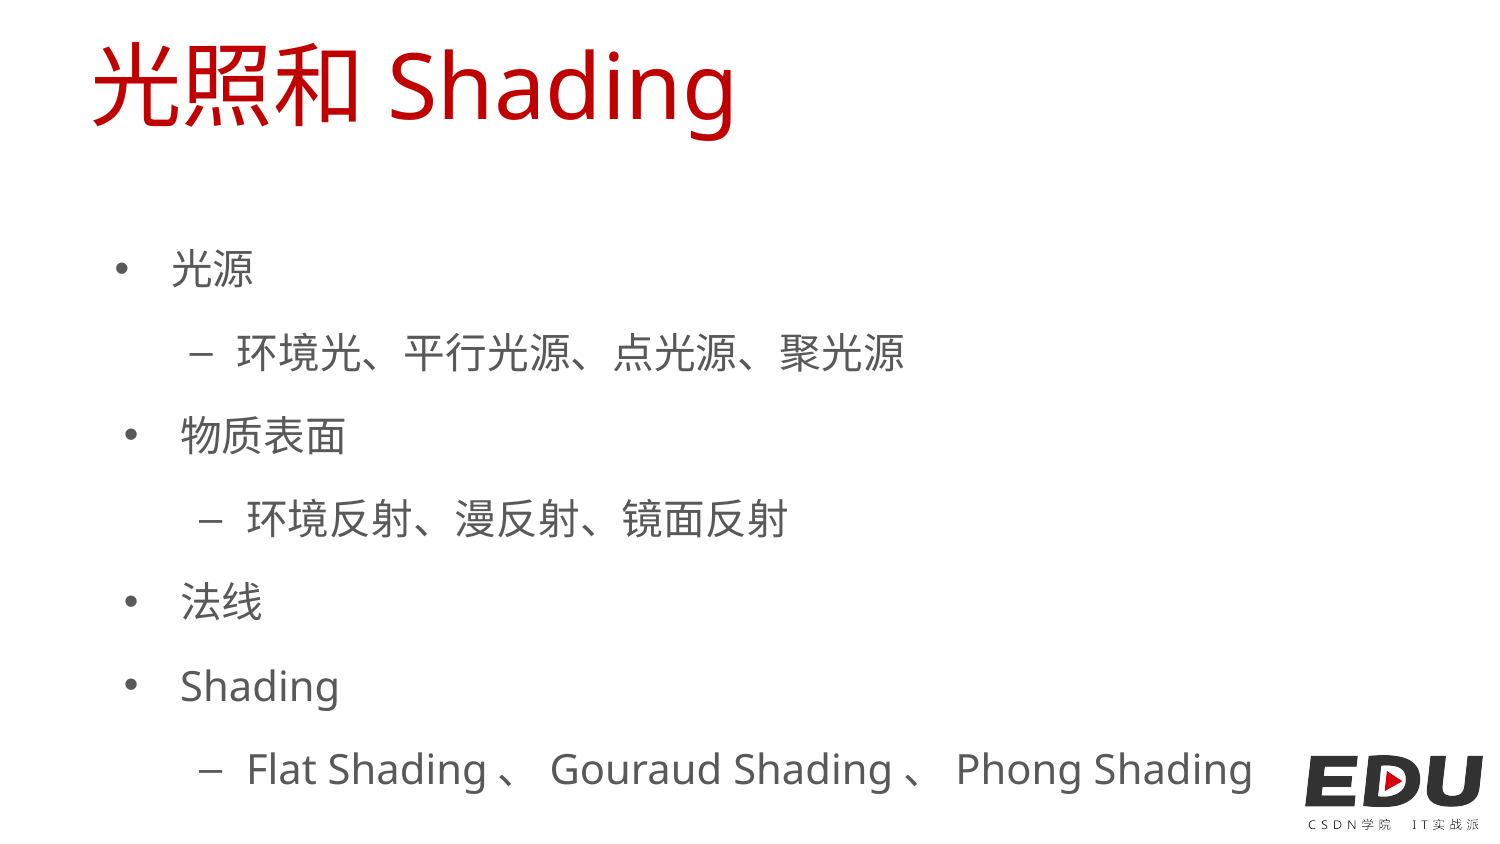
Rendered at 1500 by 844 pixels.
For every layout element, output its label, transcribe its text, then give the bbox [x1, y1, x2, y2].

text_box [74, 185, 1425, 830]
picture [1305, 755, 1483, 830]
text_box 光源 环境光、平行光源、点光源、聚光源 物质表面 环境反射、漫反射、镜面反射 法线 Shading Flat Shading、Gouraud Shading、Phong Shading [99, 210, 1450, 844]
title 光照和Shading [75, 20, 1425, 137]
